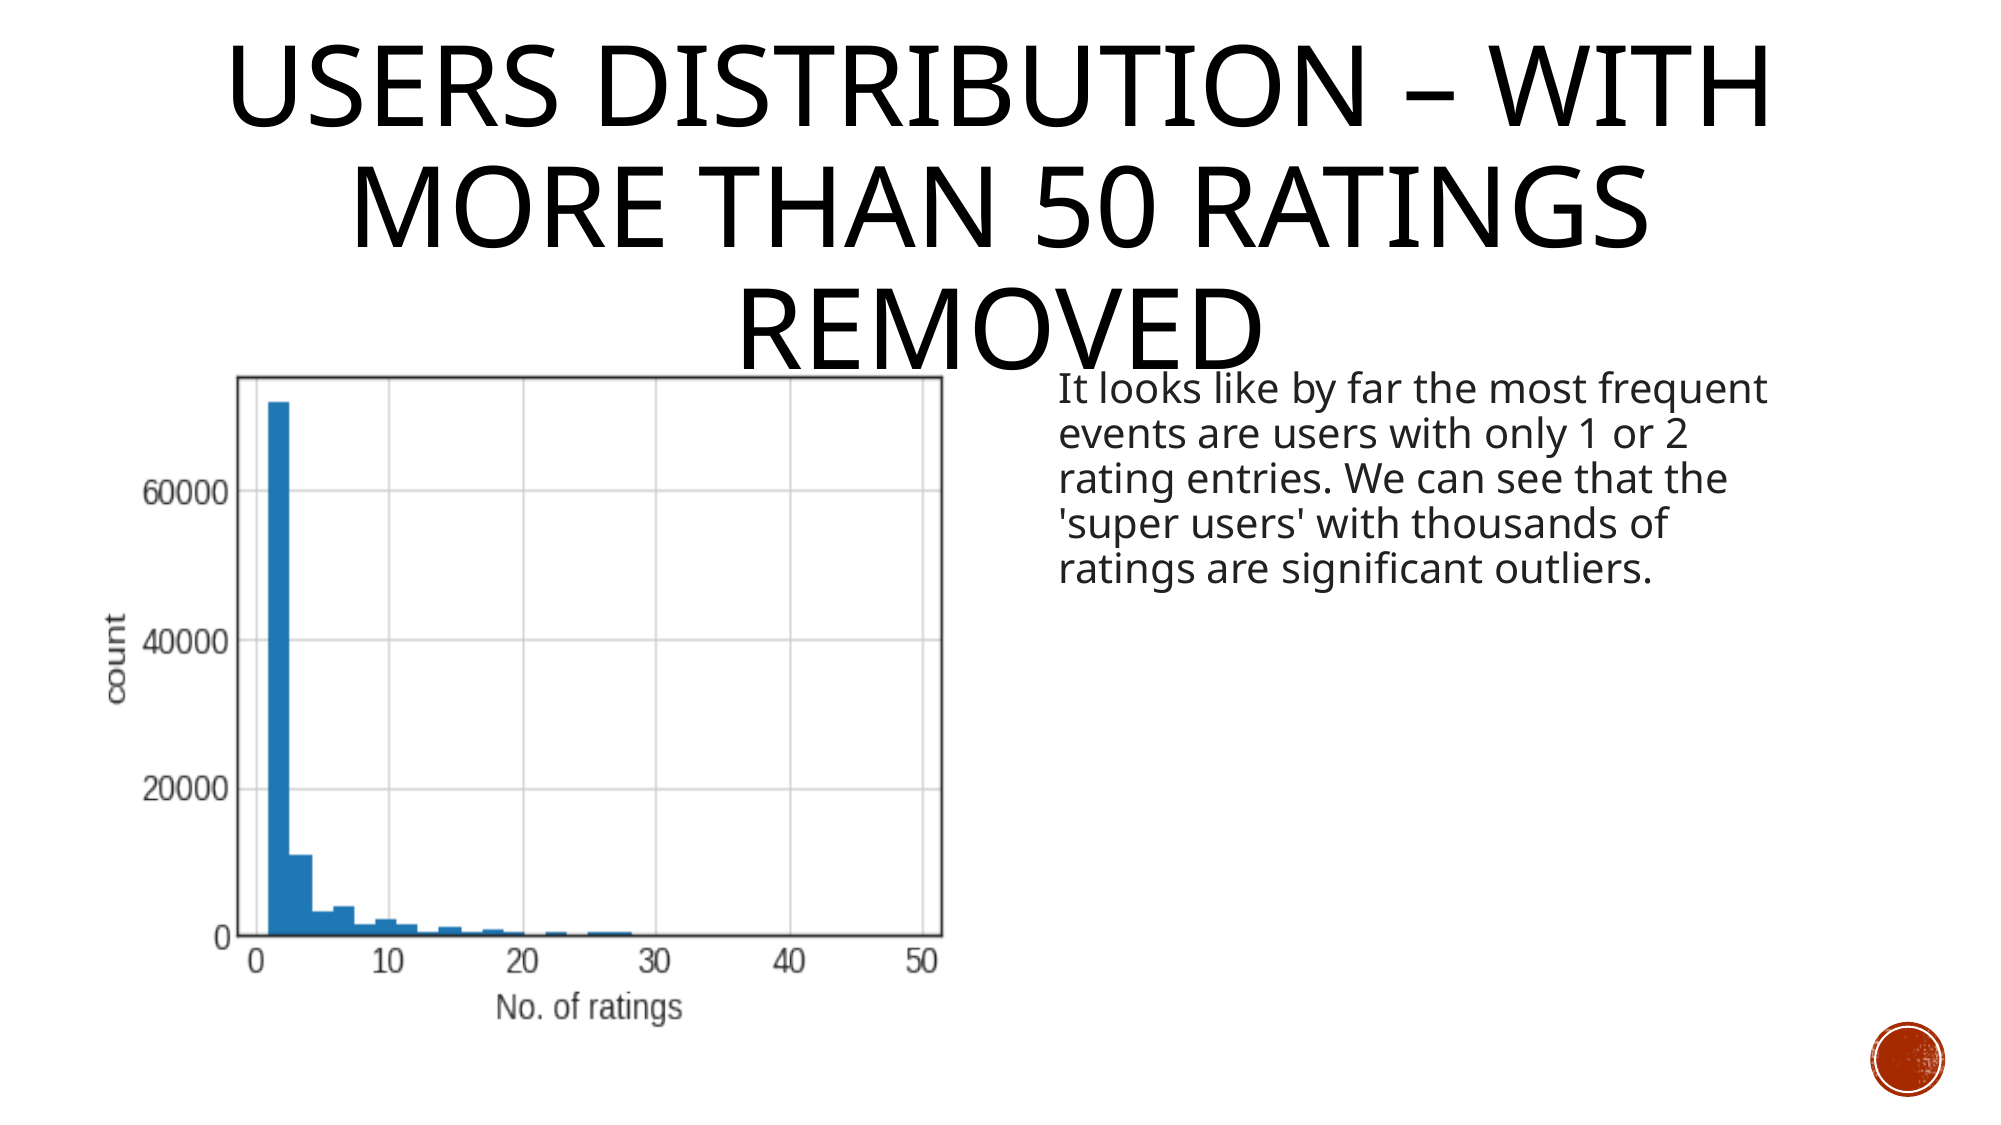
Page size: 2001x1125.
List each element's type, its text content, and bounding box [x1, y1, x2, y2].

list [91, 363, 953, 1043]
list It looks like by far the most frequent events are users with only 1 or 2 rating entries. We can see that the 'super users' with thousands of ratings are significant outliers. [1043, 360, 1824, 1013]
title Users distribution – with more than 50 ratings removed [175, 79, 1826, 344]
